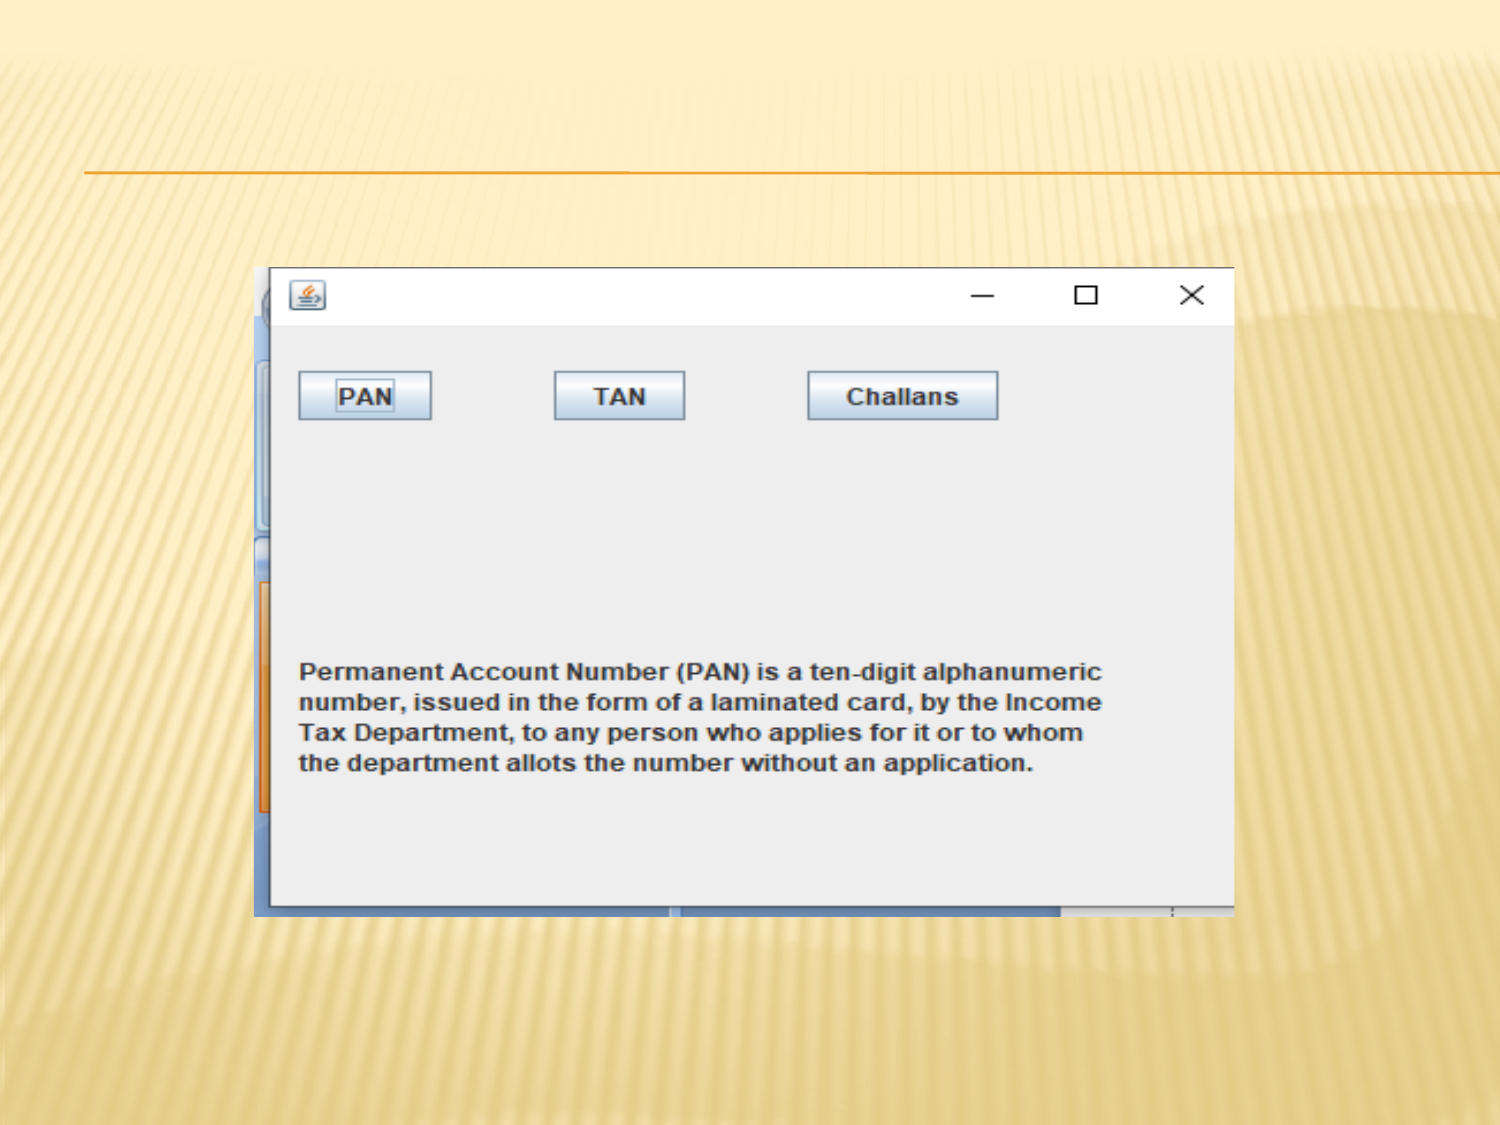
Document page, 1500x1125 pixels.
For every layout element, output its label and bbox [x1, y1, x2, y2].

list [253, 266, 1235, 918]
